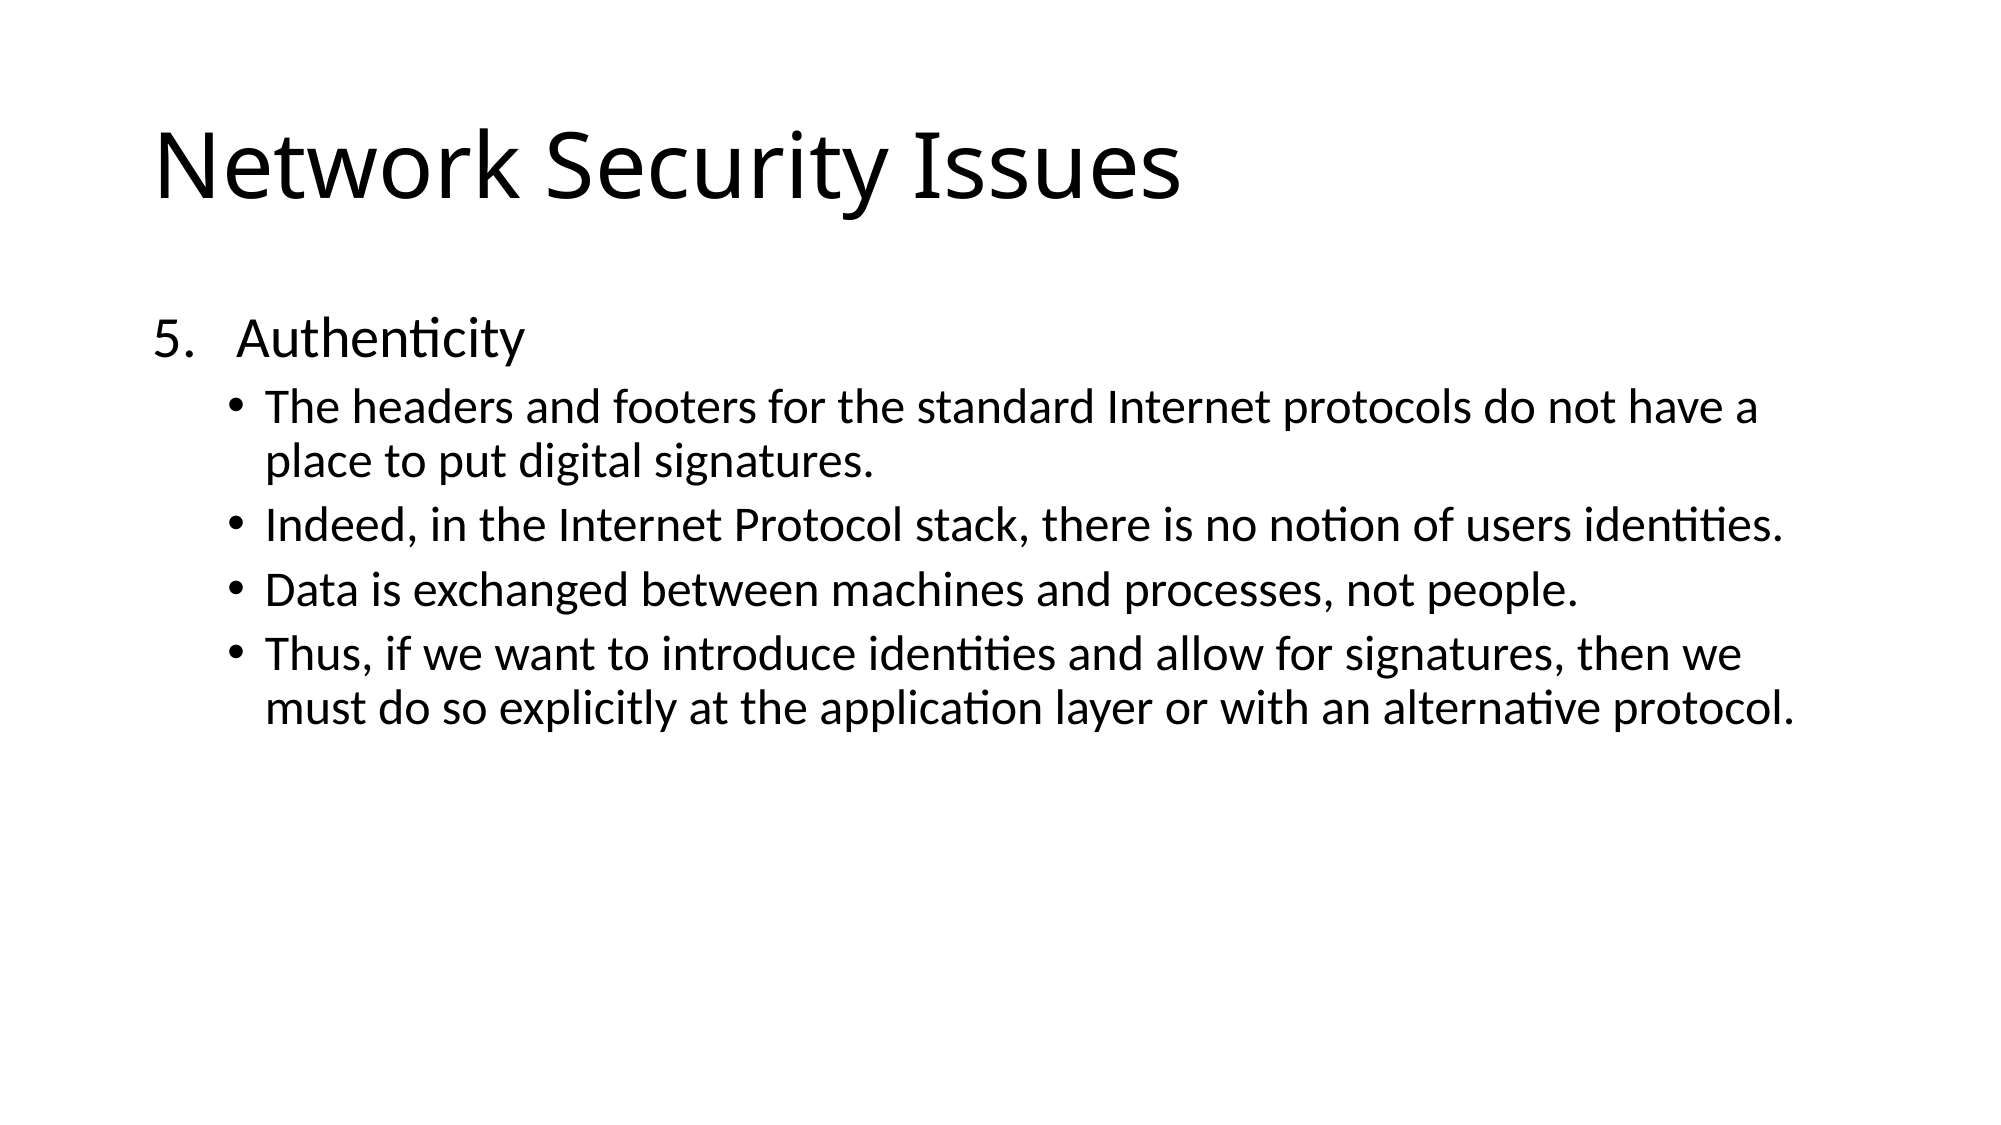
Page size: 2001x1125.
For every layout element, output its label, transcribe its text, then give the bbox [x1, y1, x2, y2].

list Authenticity The headers and footers for the standard Internet protocols do not have a place to put digital signatures. Indeed, in the Internet Protocol stack, there is no notion of users identities. Data is exchanged between machines and processes, not people. Thus, if we want to introduce identities and allow for signatures, then we must do so explicitly at the application layer or with an alternative protocol. [137, 299, 1863, 1014]
title Network Security Issues [137, 59, 1863, 278]
